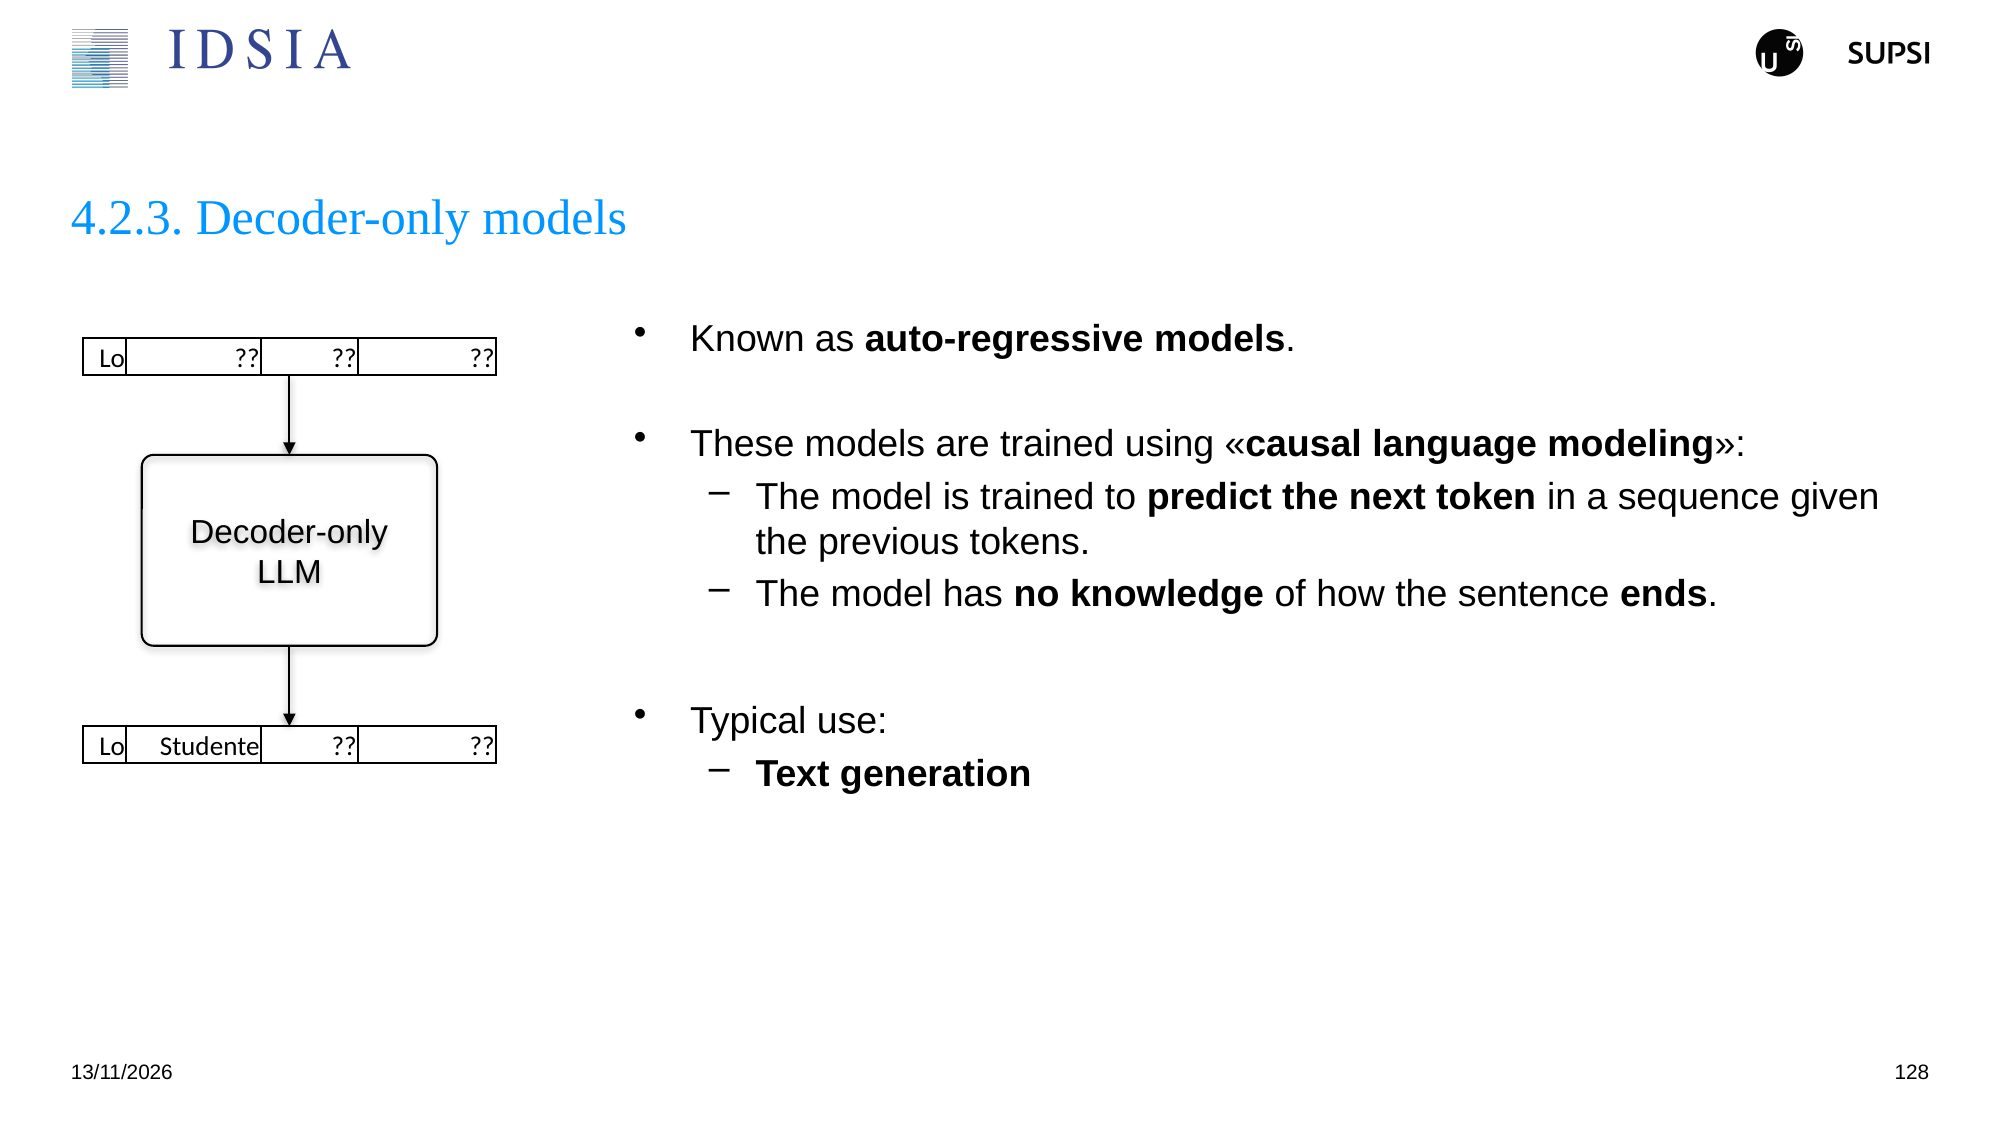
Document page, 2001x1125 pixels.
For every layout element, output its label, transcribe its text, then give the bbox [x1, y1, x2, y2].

title 4.2.3. Decoder-only models [70, 184, 1930, 303]
slide_number 128 [1779, 1058, 1930, 1125]
table_header ?? [262, 339, 357, 374]
table_header ?? [262, 727, 357, 762]
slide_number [70, 1058, 532, 1125]
table_header ?? [359, 727, 495, 762]
text_box Decoder-only LLM [140, 454, 438, 647]
picture [0, 0, 2000, 94]
table_header Lo [84, 339, 125, 374]
table_header ?? [127, 339, 260, 374]
table_header Studente [127, 727, 260, 762]
table_header Lo [84, 727, 125, 762]
table_header ?? [359, 339, 495, 374]
list Known as auto-regressive models. These models are trained using «causal language modeling»: The model is trained to predict the next token in a sequence given the previous tokens. The model has no knowledge of how the sentence ends. Typical use: Text generation [633, 314, 1930, 1024]
